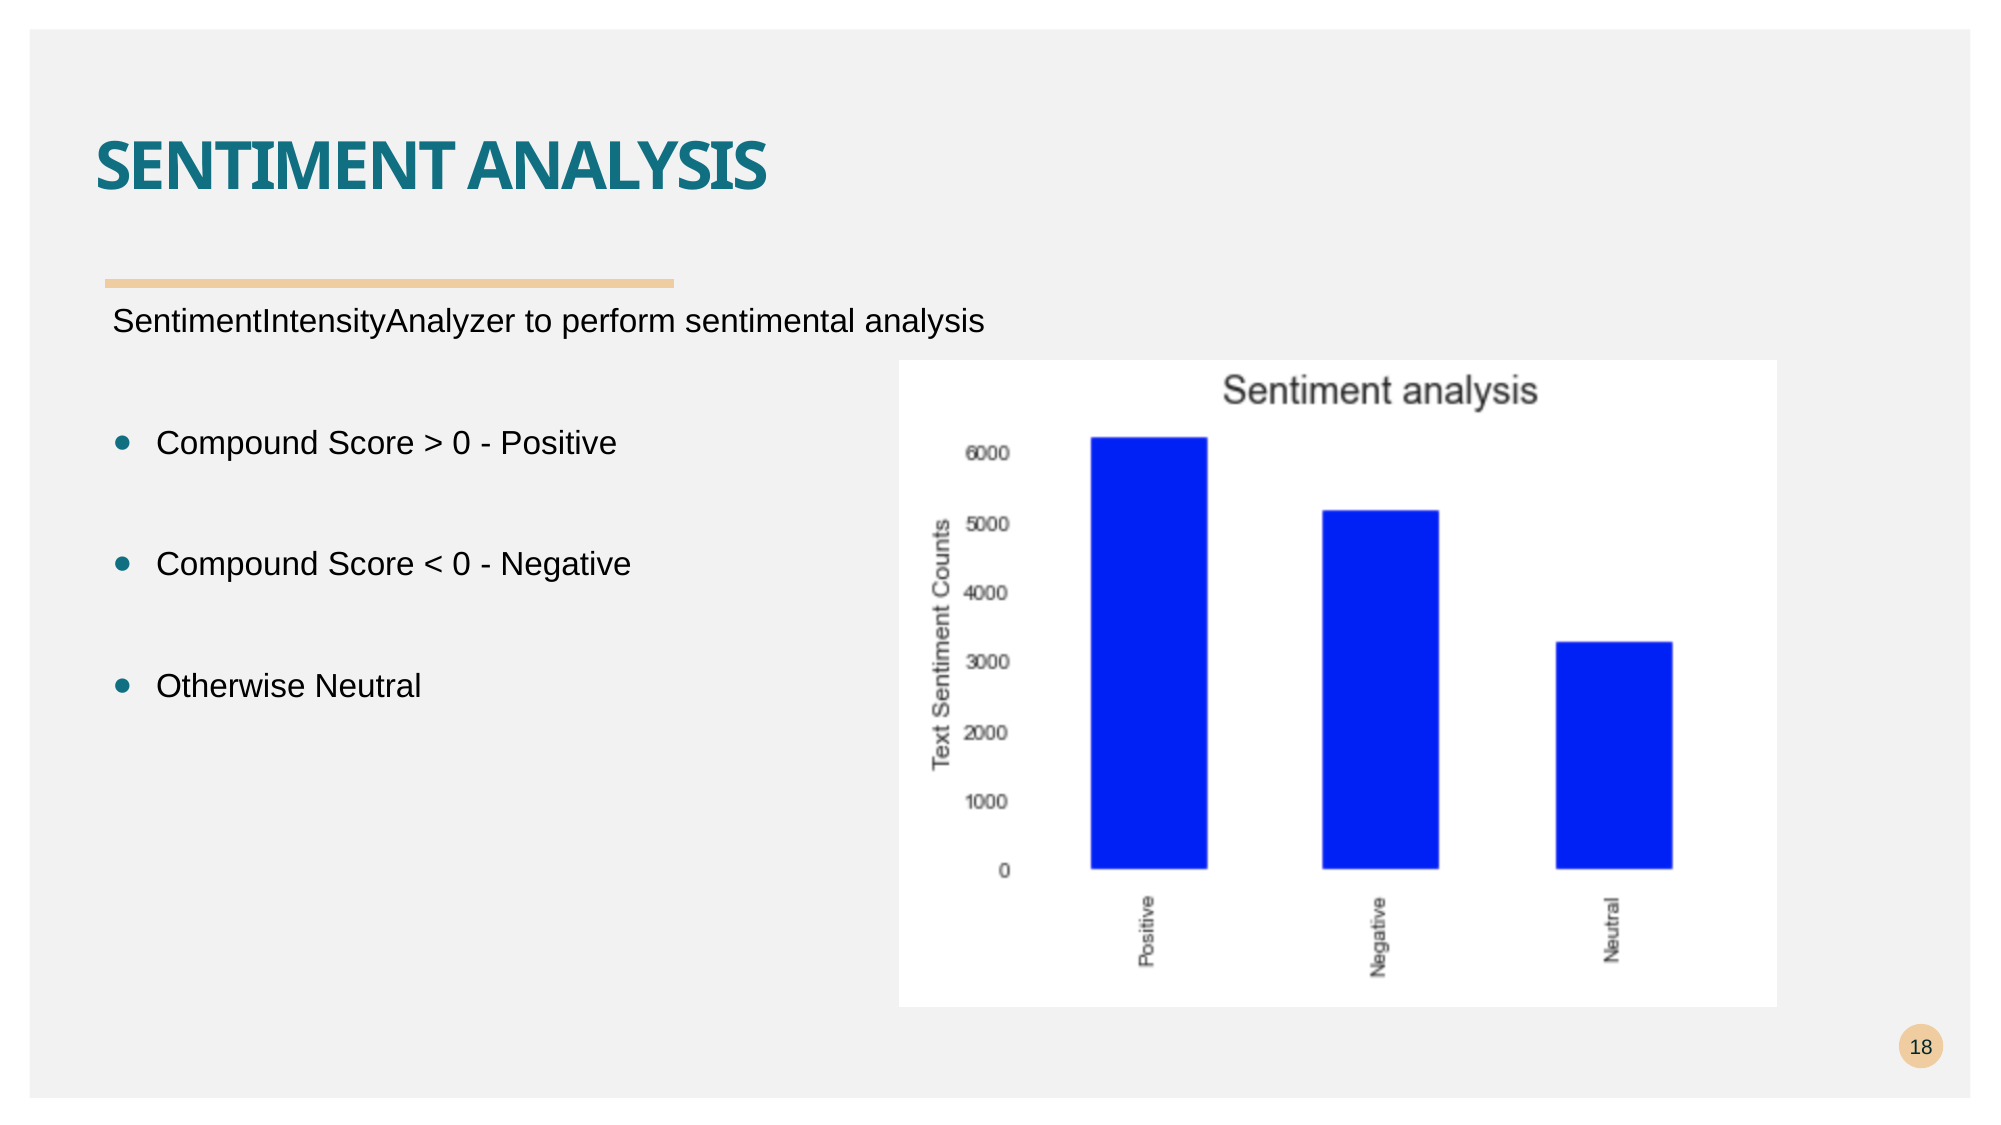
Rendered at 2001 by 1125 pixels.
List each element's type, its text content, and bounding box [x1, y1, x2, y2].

list SentimentIntensityAnalyzer to perform sentimental analysis Compound Score > 0 - Positive Compound Score < 0 - Negative Otherwise Neutral [112, 299, 1777, 1069]
picture [899, 360, 1777, 1007]
title Sentiment Analysis [95, 132, 1353, 262]
slide_number 18 [1898, 1023, 1944, 1069]
